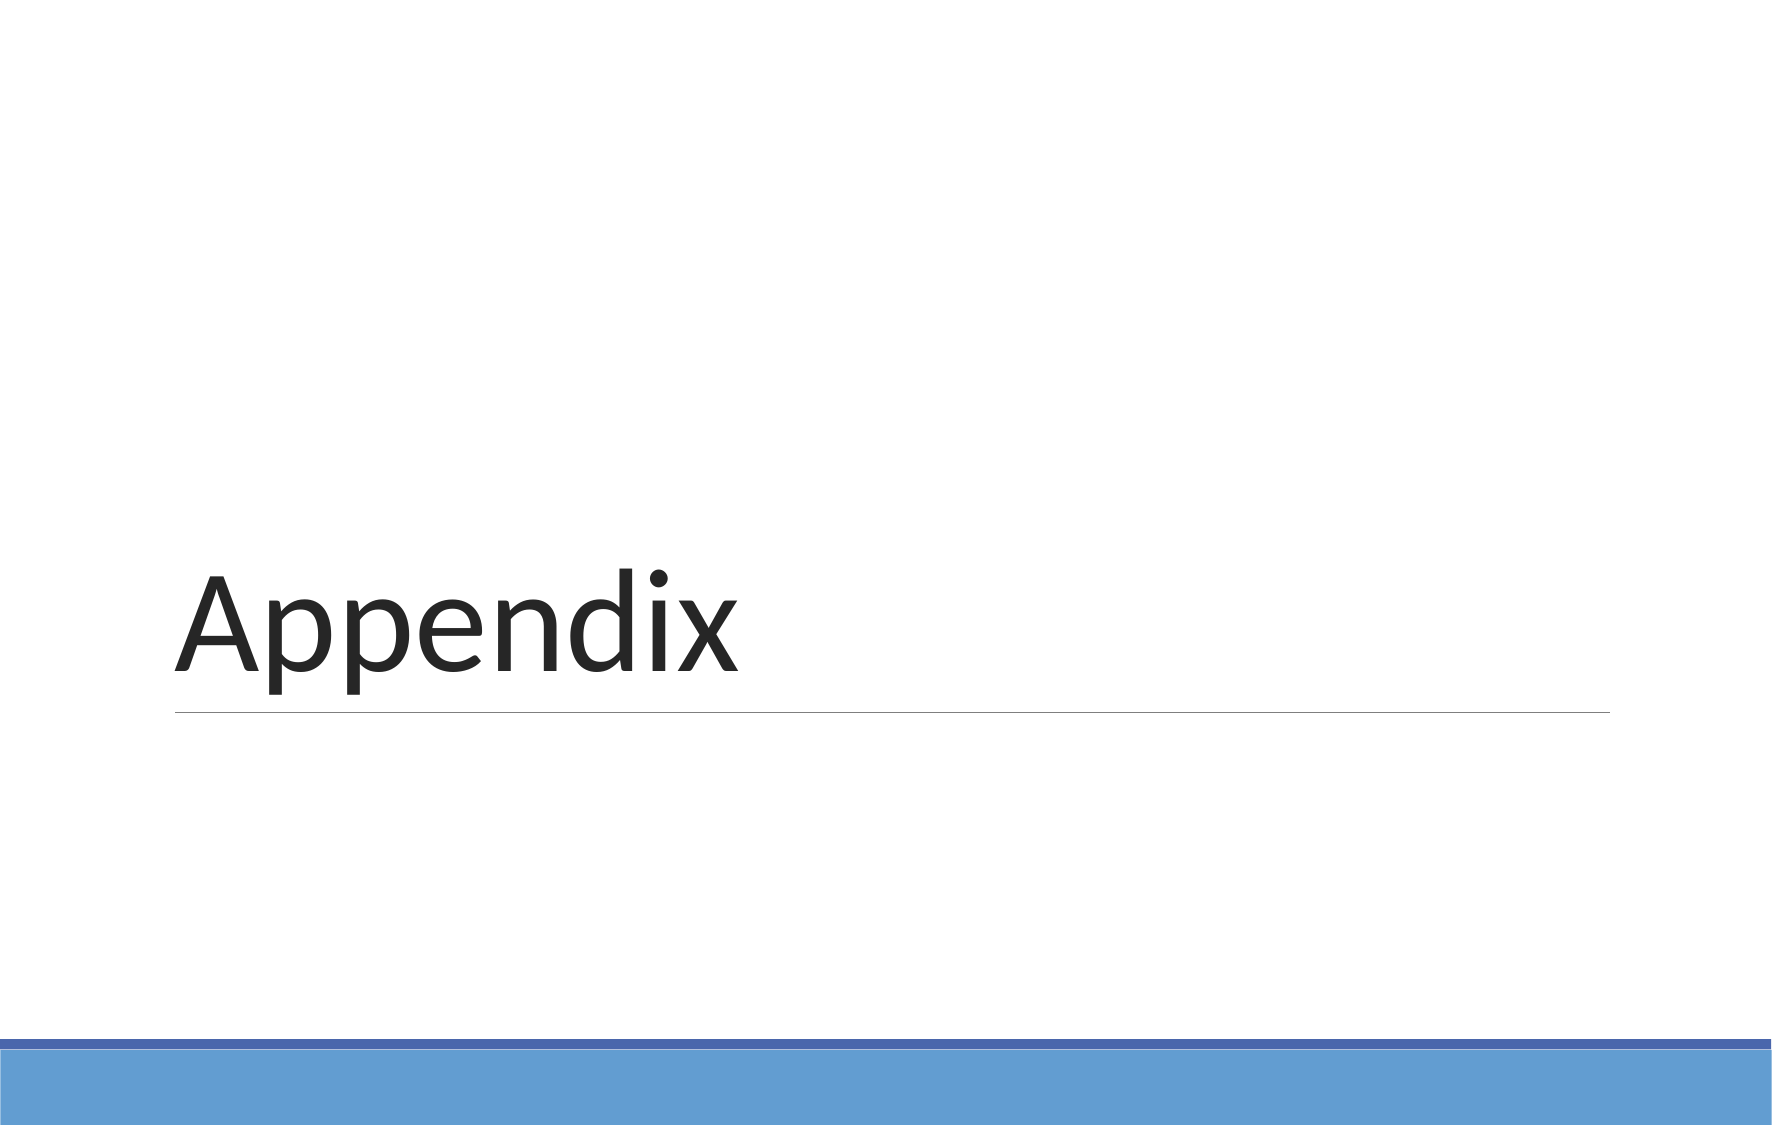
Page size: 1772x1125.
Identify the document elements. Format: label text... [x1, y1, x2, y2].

title Appendix [159, 124, 1621, 710]
